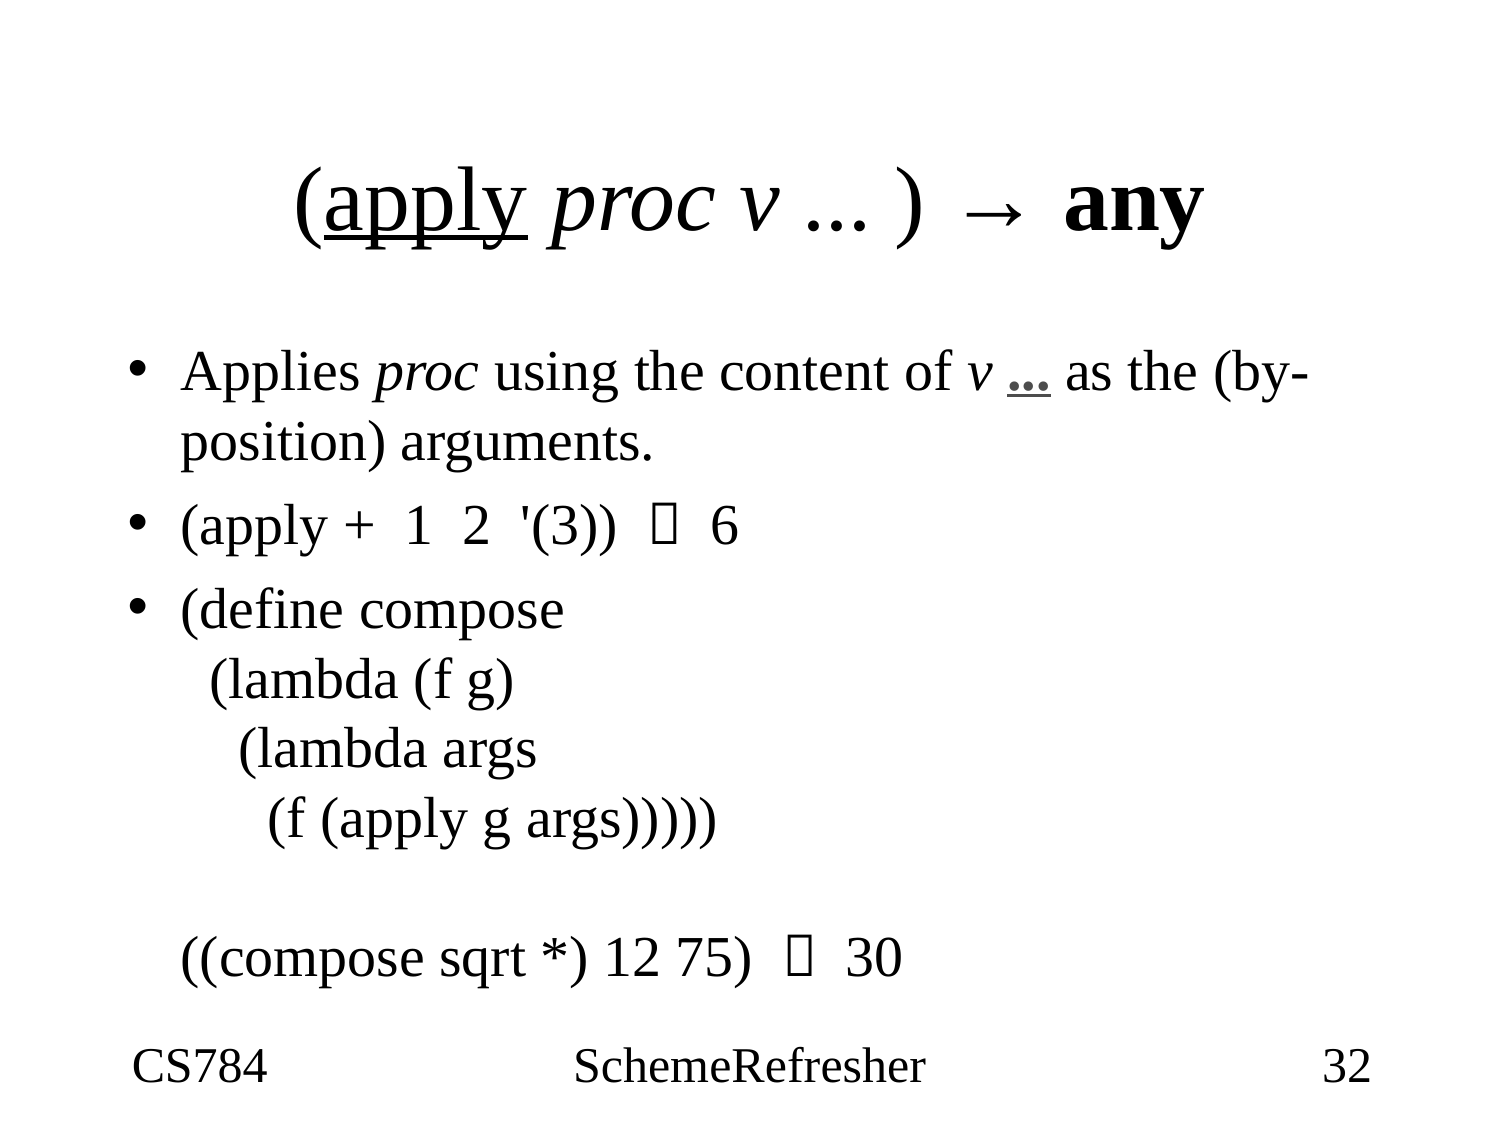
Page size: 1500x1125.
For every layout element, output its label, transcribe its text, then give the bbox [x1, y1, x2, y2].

title (apply proc v ... ) → any [112, 99, 1388, 288]
slide_number CS784 [112, 994, 288, 1125]
footer SchemeRefresher [512, 1024, 988, 1101]
list Applies proc using the content of v ... as the (by-position) arguments. (apply + 1 2 '(3))  6 (define compose (lambda (f g) (lambda args (f (apply g args))))) ((compose sqrt *) 12 75)  30 [112, 324, 1388, 1000]
slide_number 32 [1074, 1024, 1388, 1101]
